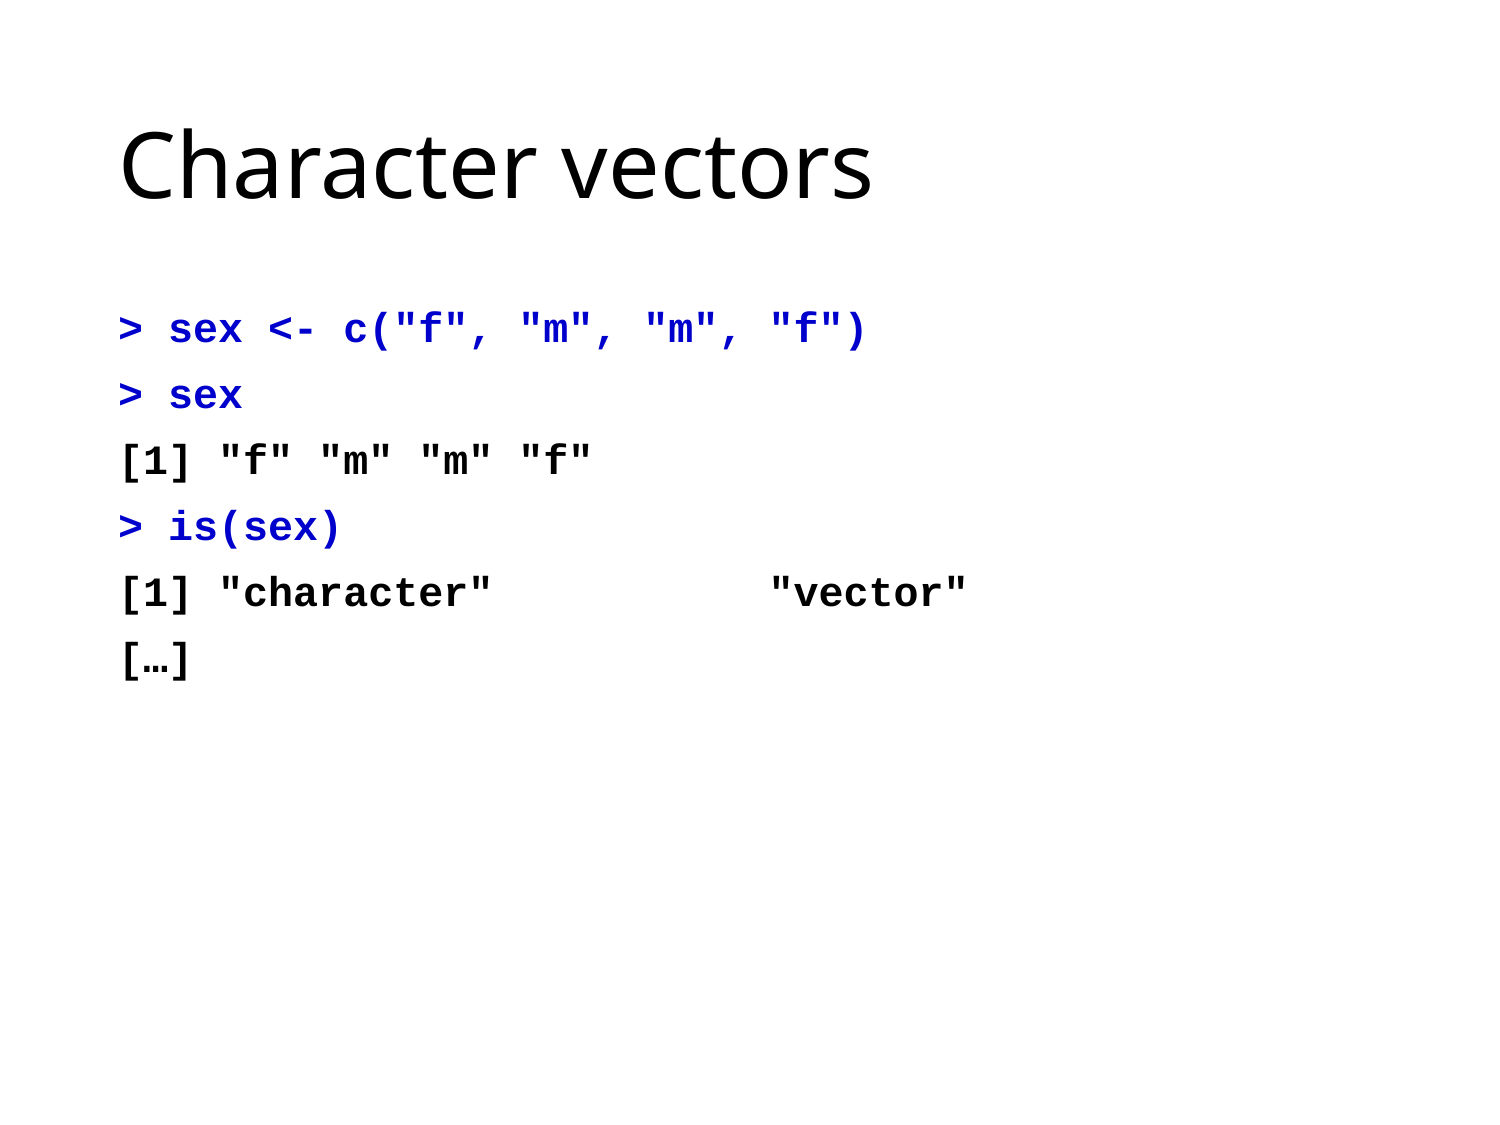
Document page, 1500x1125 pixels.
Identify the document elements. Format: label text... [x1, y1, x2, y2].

title Character vectors [103, 59, 1397, 278]
list > sex <- c("f", "m", "m", "f") > sex [1] "f" "m" "m" "f" > is(sex) [1] "character" "vector" […] [103, 299, 1397, 1014]
